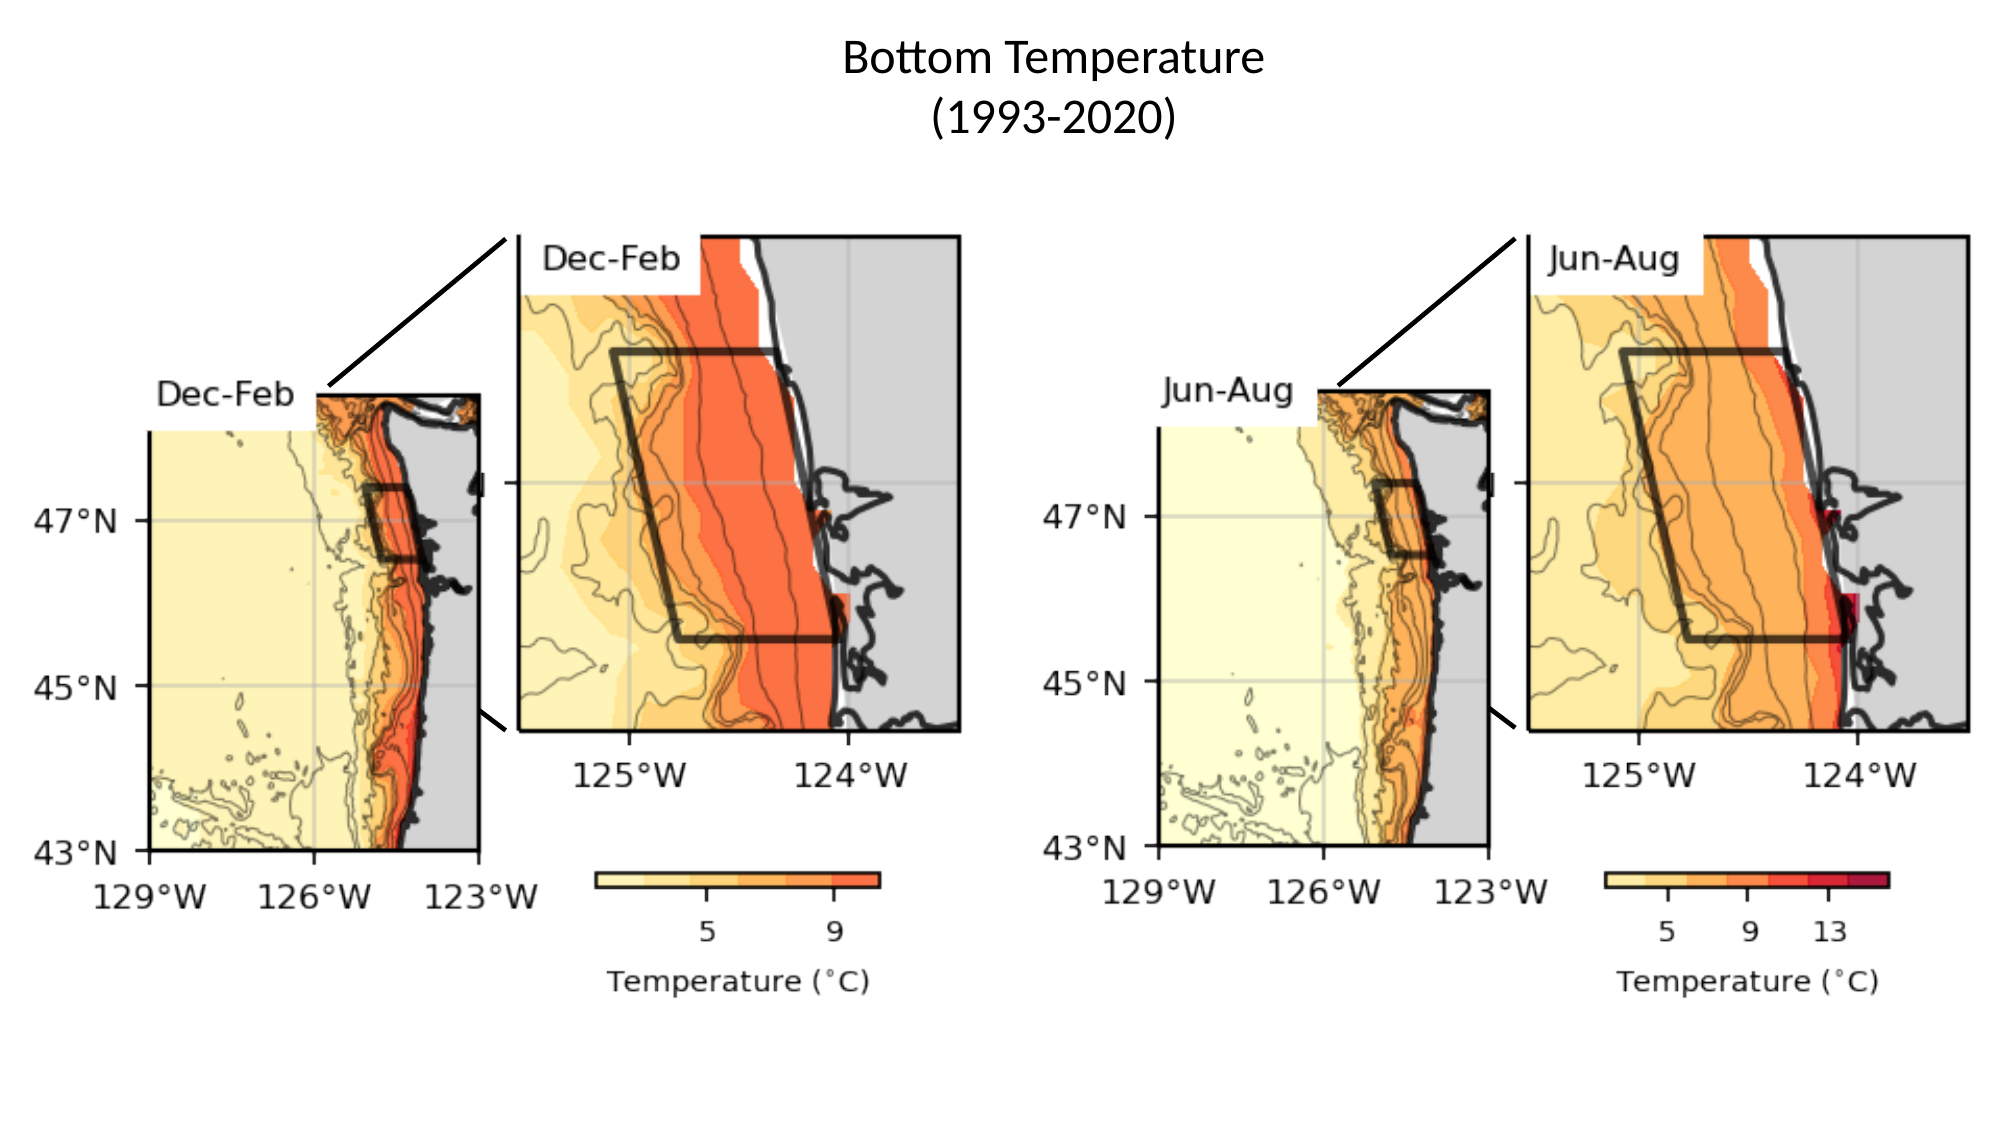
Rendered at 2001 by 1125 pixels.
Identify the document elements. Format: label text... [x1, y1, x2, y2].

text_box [1009, 206, 2000, 1034]
text_box Bottom Temperature (1993-2020) [827, 15, 1281, 151]
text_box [0, 206, 991, 1034]
